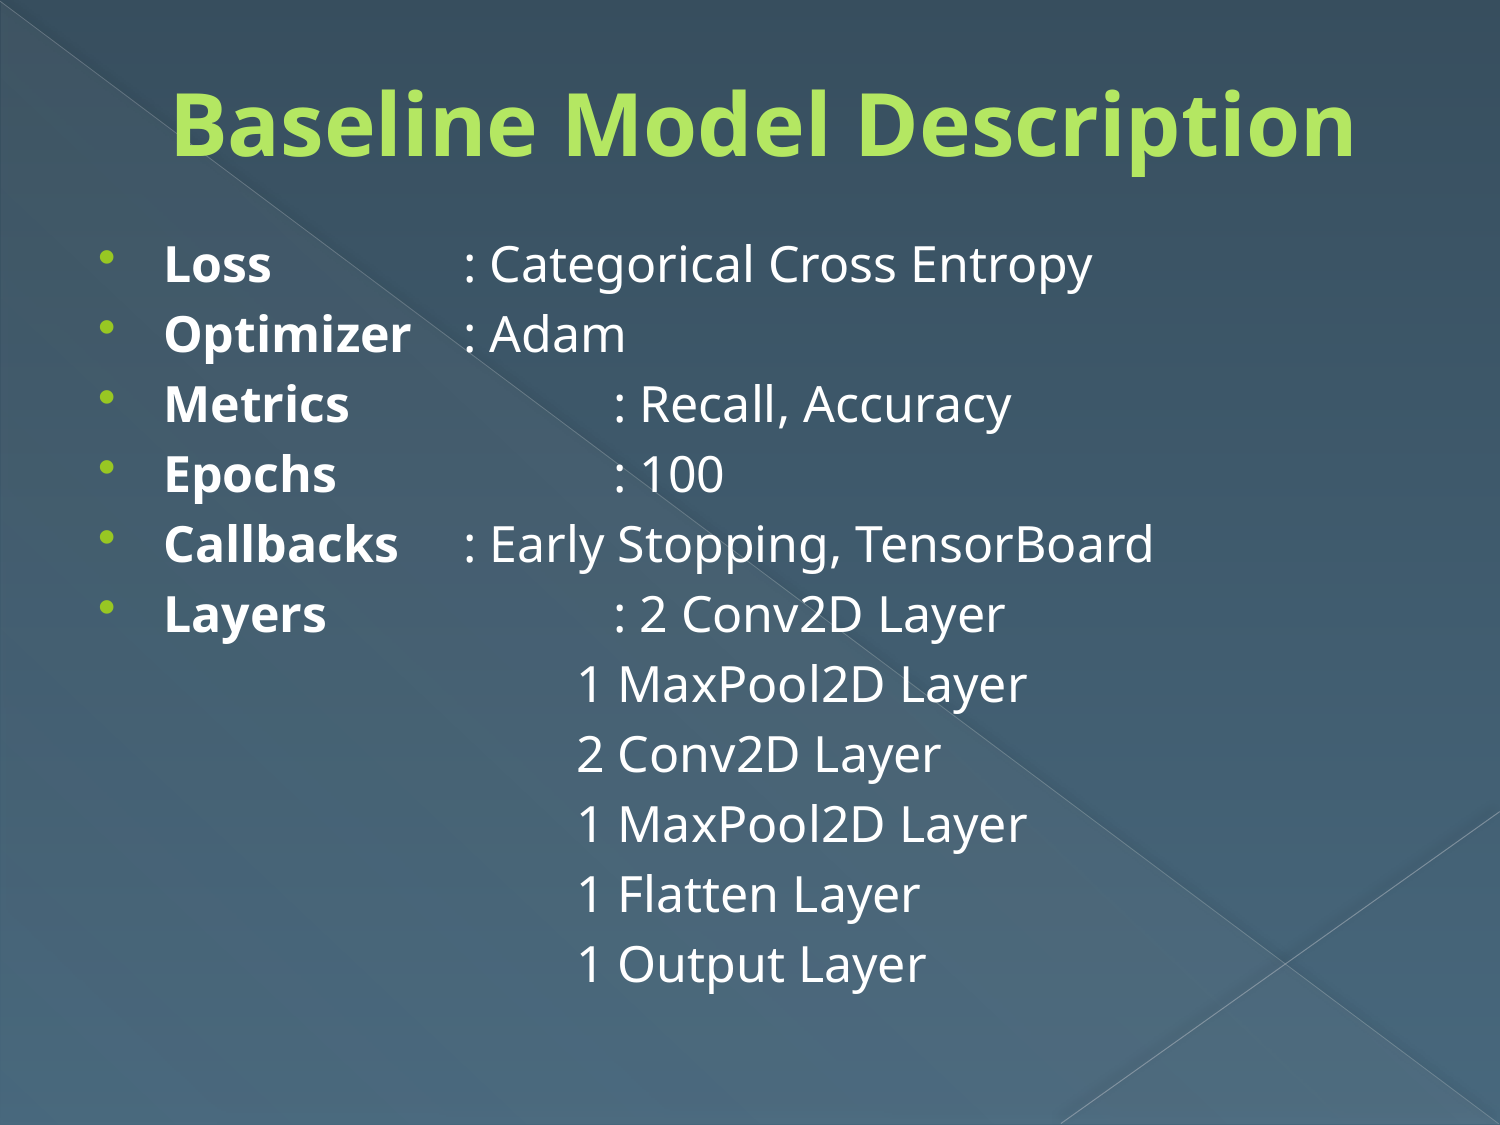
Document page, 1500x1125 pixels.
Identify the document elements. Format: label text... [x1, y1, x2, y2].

list Loss : Categorical Cross Entropy Optimizer : Adam Metrics : Recall, Accuracy Epochs : 100 Callbacks : Early Stopping, TensorBoard Layers : 2 Conv2D Layer 1 MaxPool2D Layer 2 Conv2D Layer 1 MaxPool2D Layer 1 Flatten Layer 1 Output Layer [75, 224, 1425, 1059]
title Baseline Model Description [75, 43, 1425, 200]
